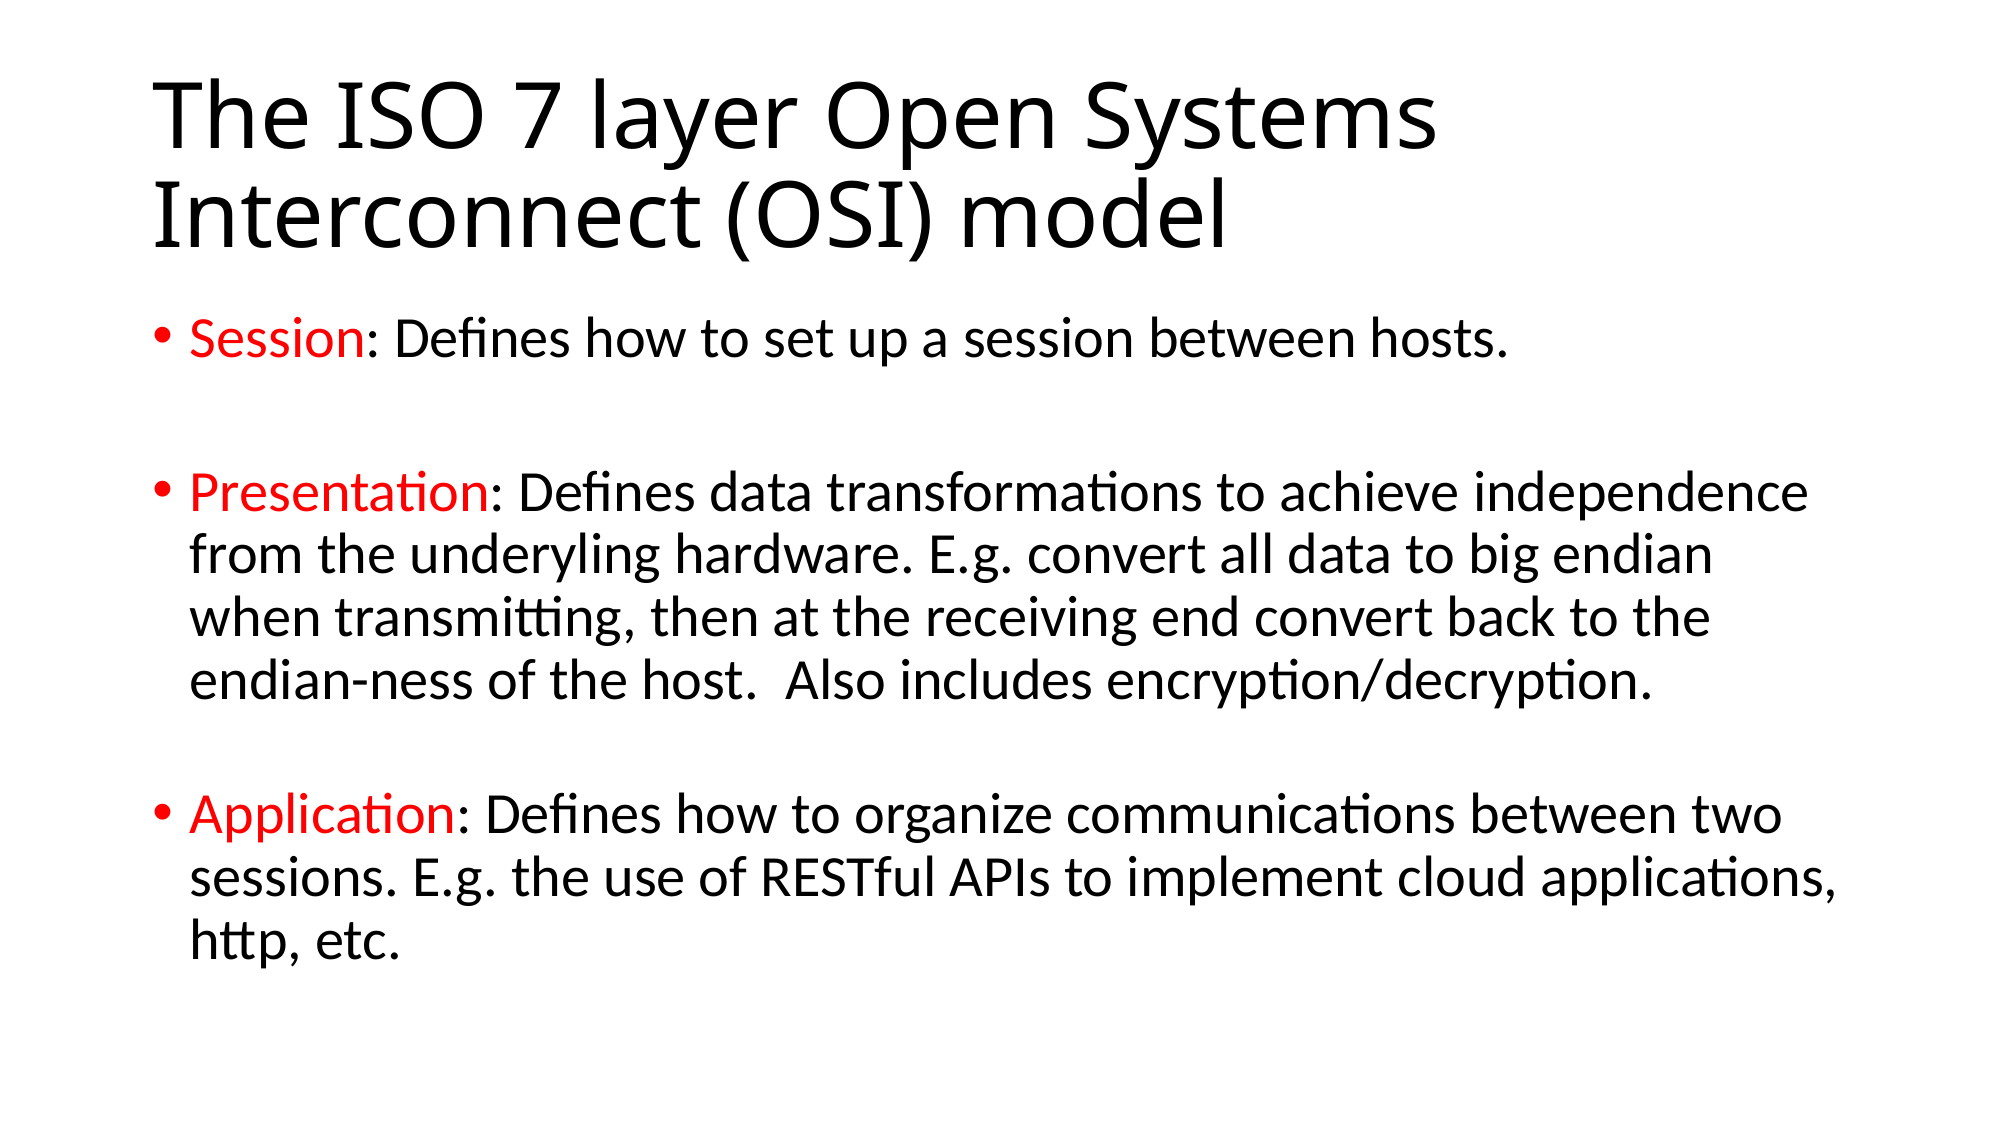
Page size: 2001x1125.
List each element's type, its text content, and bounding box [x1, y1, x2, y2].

list Session: Defines how to set up a session between hosts. [137, 299, 1863, 432]
text_box Application: Defines how to organize communications between two sessions. E.g. the use of RESTful APIs to implement cloud applications, http, etc. [137, 776, 1863, 1017]
text_box Presentation: Defines data transformations to achieve independence from the underyling hardware. E.g. convert all data to big endian when transmitting, then at the receiving end convert back to the endian-ness of the host. Also includes encryption/decryption. [137, 453, 1863, 776]
title The ISO 7 layer Open Systems Interconnect (OSI) model [137, 59, 1863, 278]
